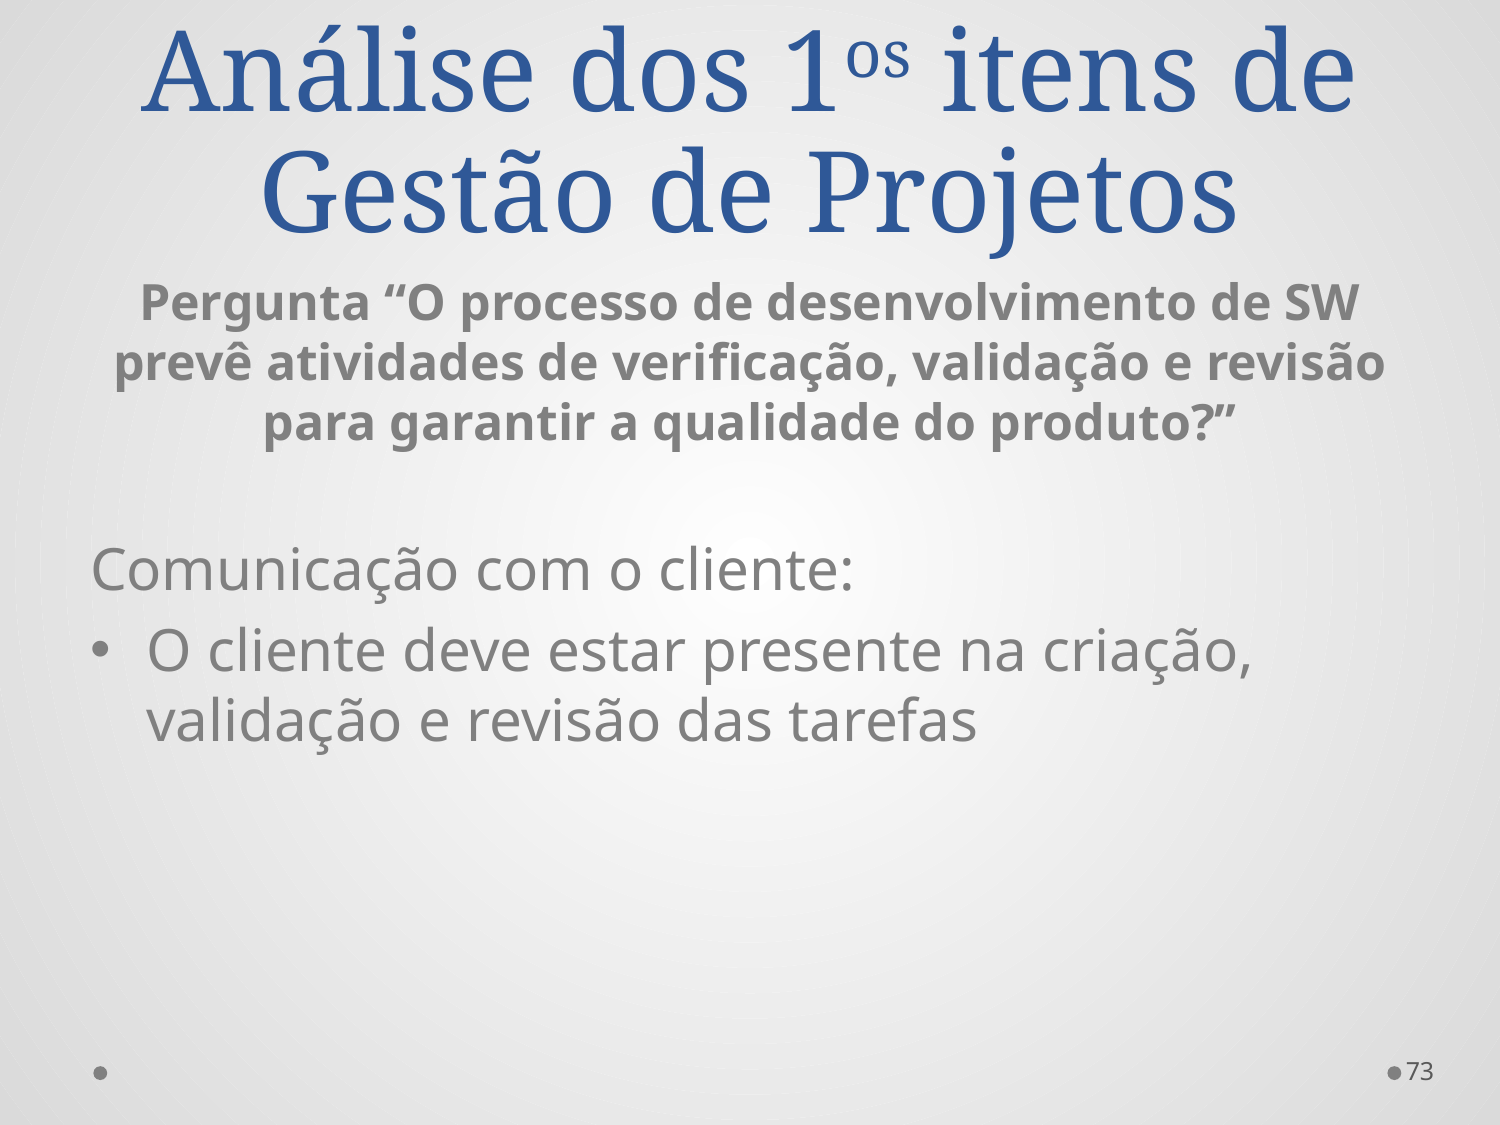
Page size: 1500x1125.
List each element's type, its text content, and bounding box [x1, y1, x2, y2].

list Pergunta “O processo de desenvolvimento de SW prevê atividades de verificação, validação e revisão para garantir a qualidade do produto?’’ Comunicação com o cliente: O cliente deve estar presente na criação, validação e revisão das tarefas [75, 262, 1425, 1005]
title Análise dos 1os itens de Gestão de Projetos [75, 0, 1425, 262]
slide_number 73 [1401, 1042, 1494, 1103]
